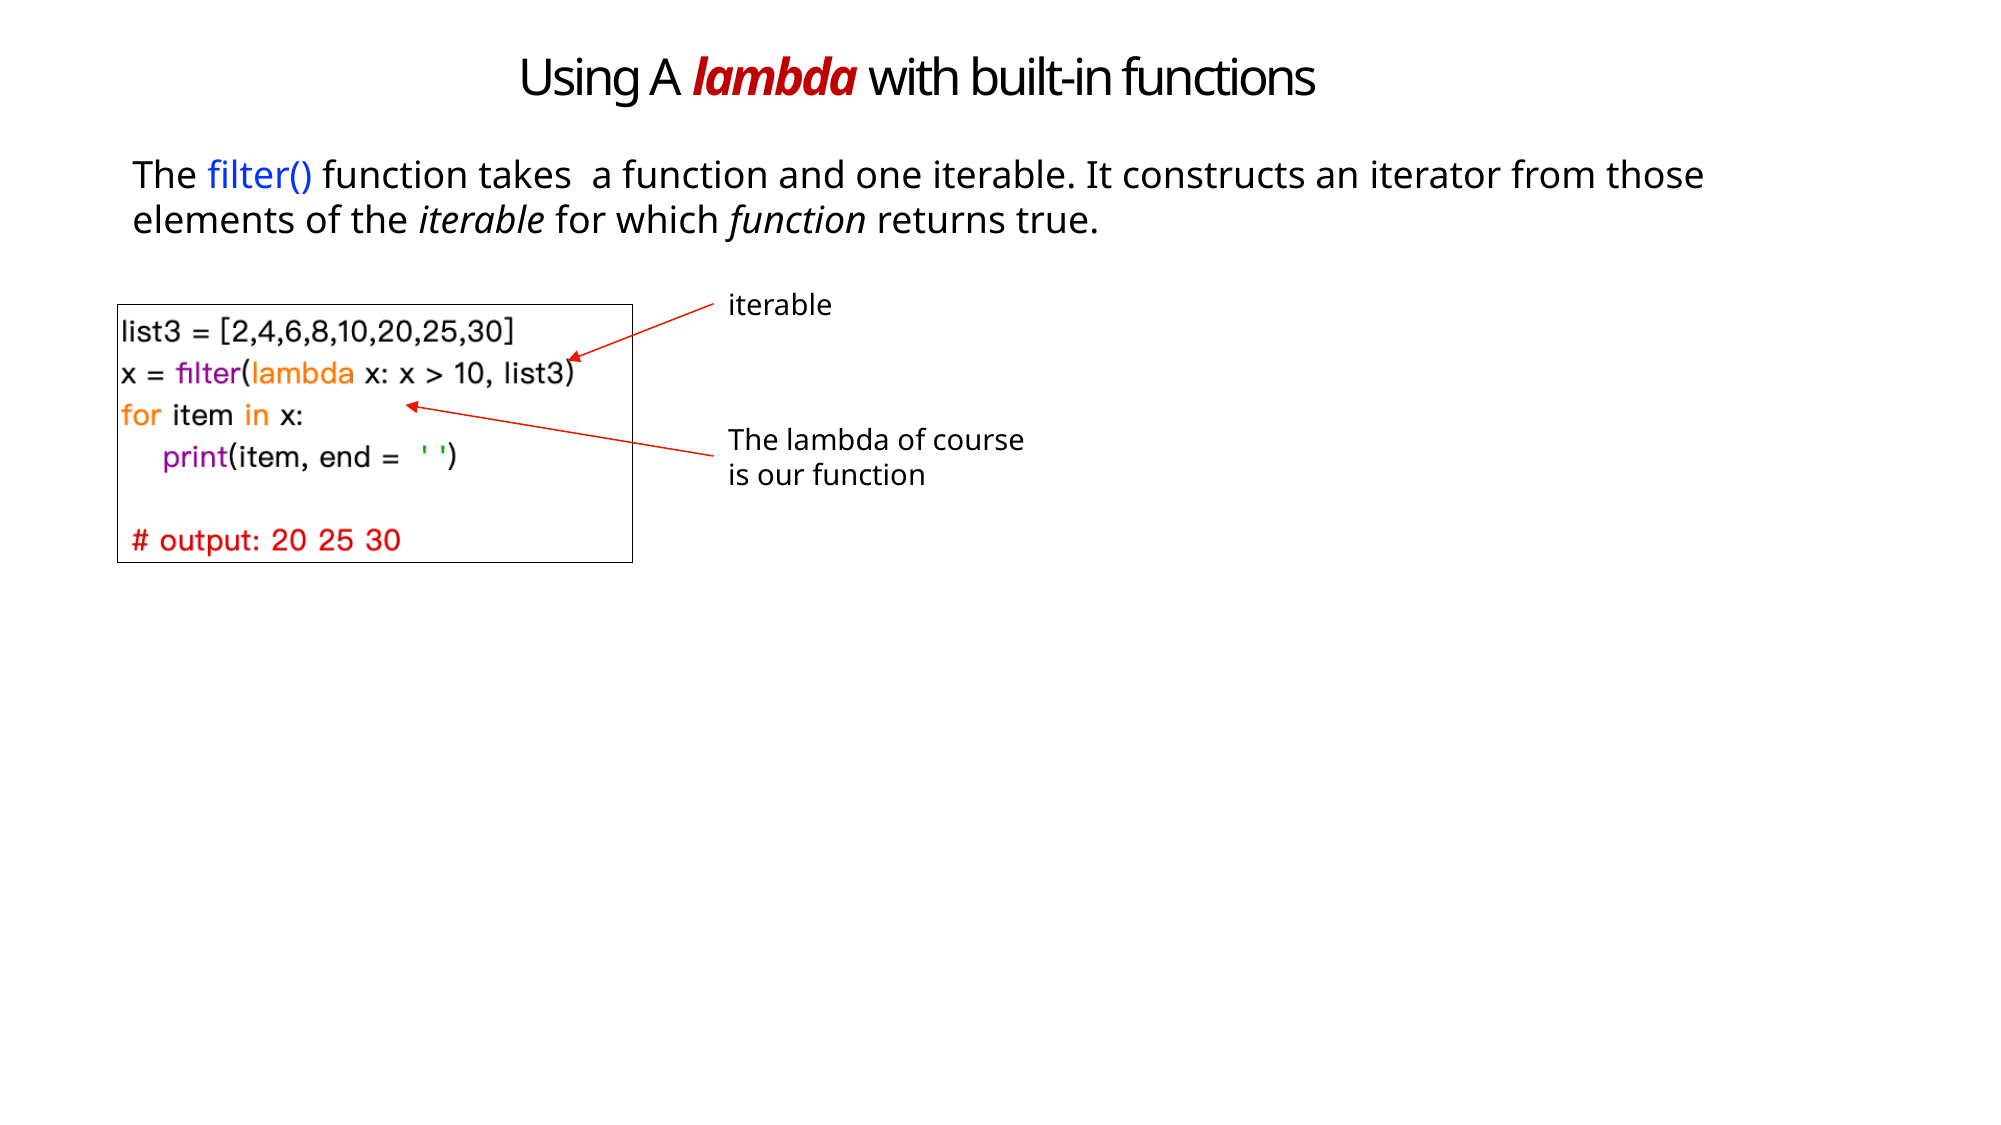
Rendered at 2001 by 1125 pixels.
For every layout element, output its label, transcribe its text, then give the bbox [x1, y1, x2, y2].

picture [117, 303, 633, 563]
text_box The lambda of course is our function [713, 413, 1048, 499]
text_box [567, 303, 714, 362]
text_box The filter() function takes a function and one iterable. It constructs an iterator from those elements of the iterable for which function returns true. [117, 143, 1740, 248]
text_box Using A lambda with built-in functions [328, 15, 1509, 143]
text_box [405, 404, 714, 457]
text_box iterable [713, 278, 1048, 329]
